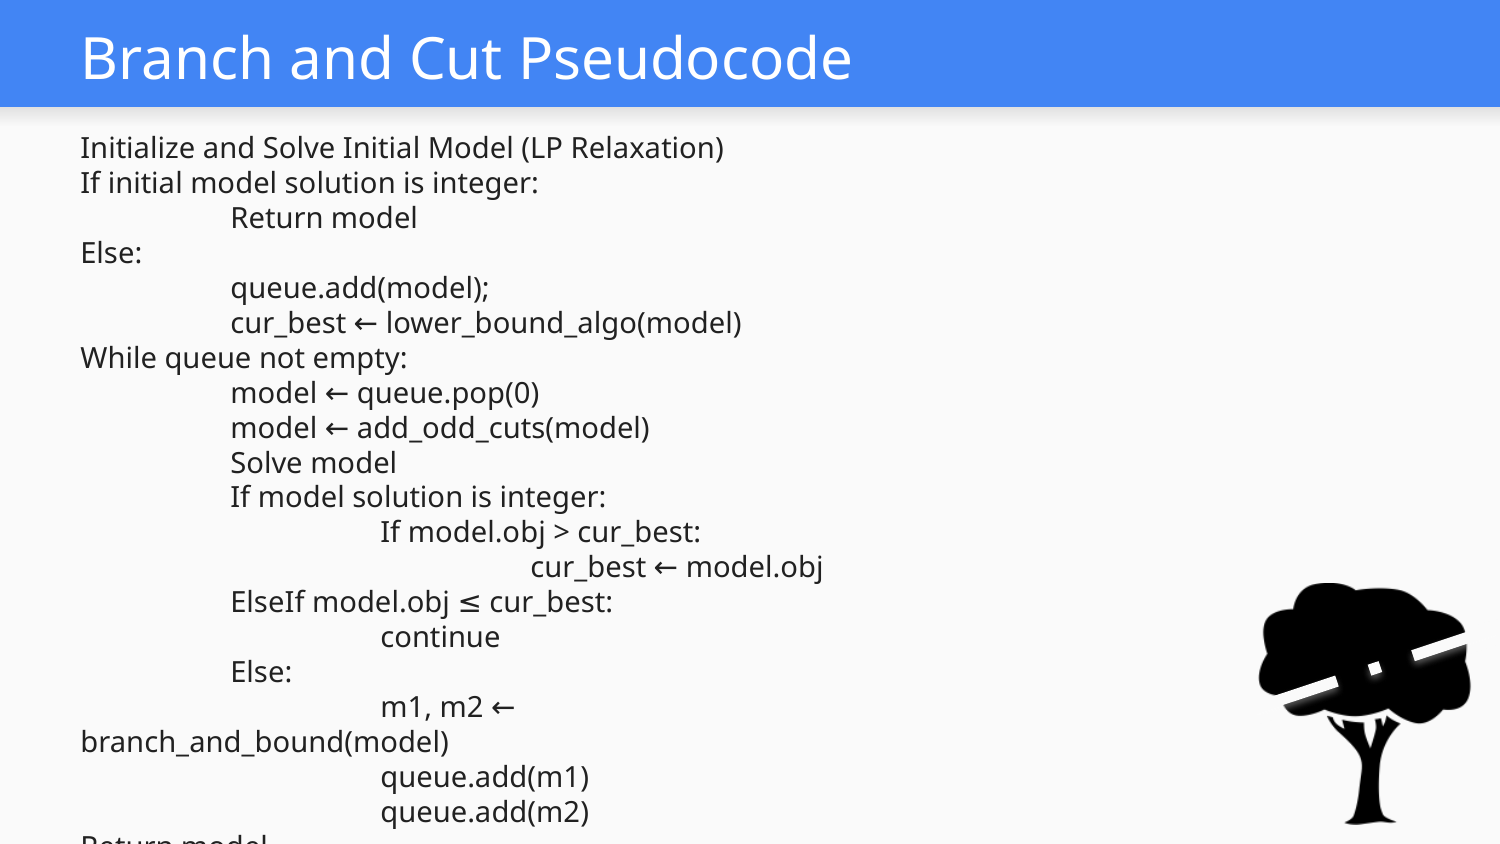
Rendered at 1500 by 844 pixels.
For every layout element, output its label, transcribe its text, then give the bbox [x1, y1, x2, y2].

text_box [1252, 626, 1500, 710]
text_box Branch and Cut Pseudocode [65, 0, 1389, 106]
picture [1240, 583, 1482, 826]
text_box Initialize and Solve Initial Model (LP Relaxation) If initial model solution is integer: Return model Else: queue.add(model); cur_best ← lower_bound_algo(model) While queue not empty: model ← queue.pop(0) model ← add_odd_cuts(model) Solve model If model solution is integer: If model.obj > cur_best: cur_best ← model.obj ElseIf model.obj ≤ cur_best: continue Else: m1, m2 ← branch_and_bound(model) queue.add(m1) queue.add(m2) Return model [65, 121, 889, 844]
